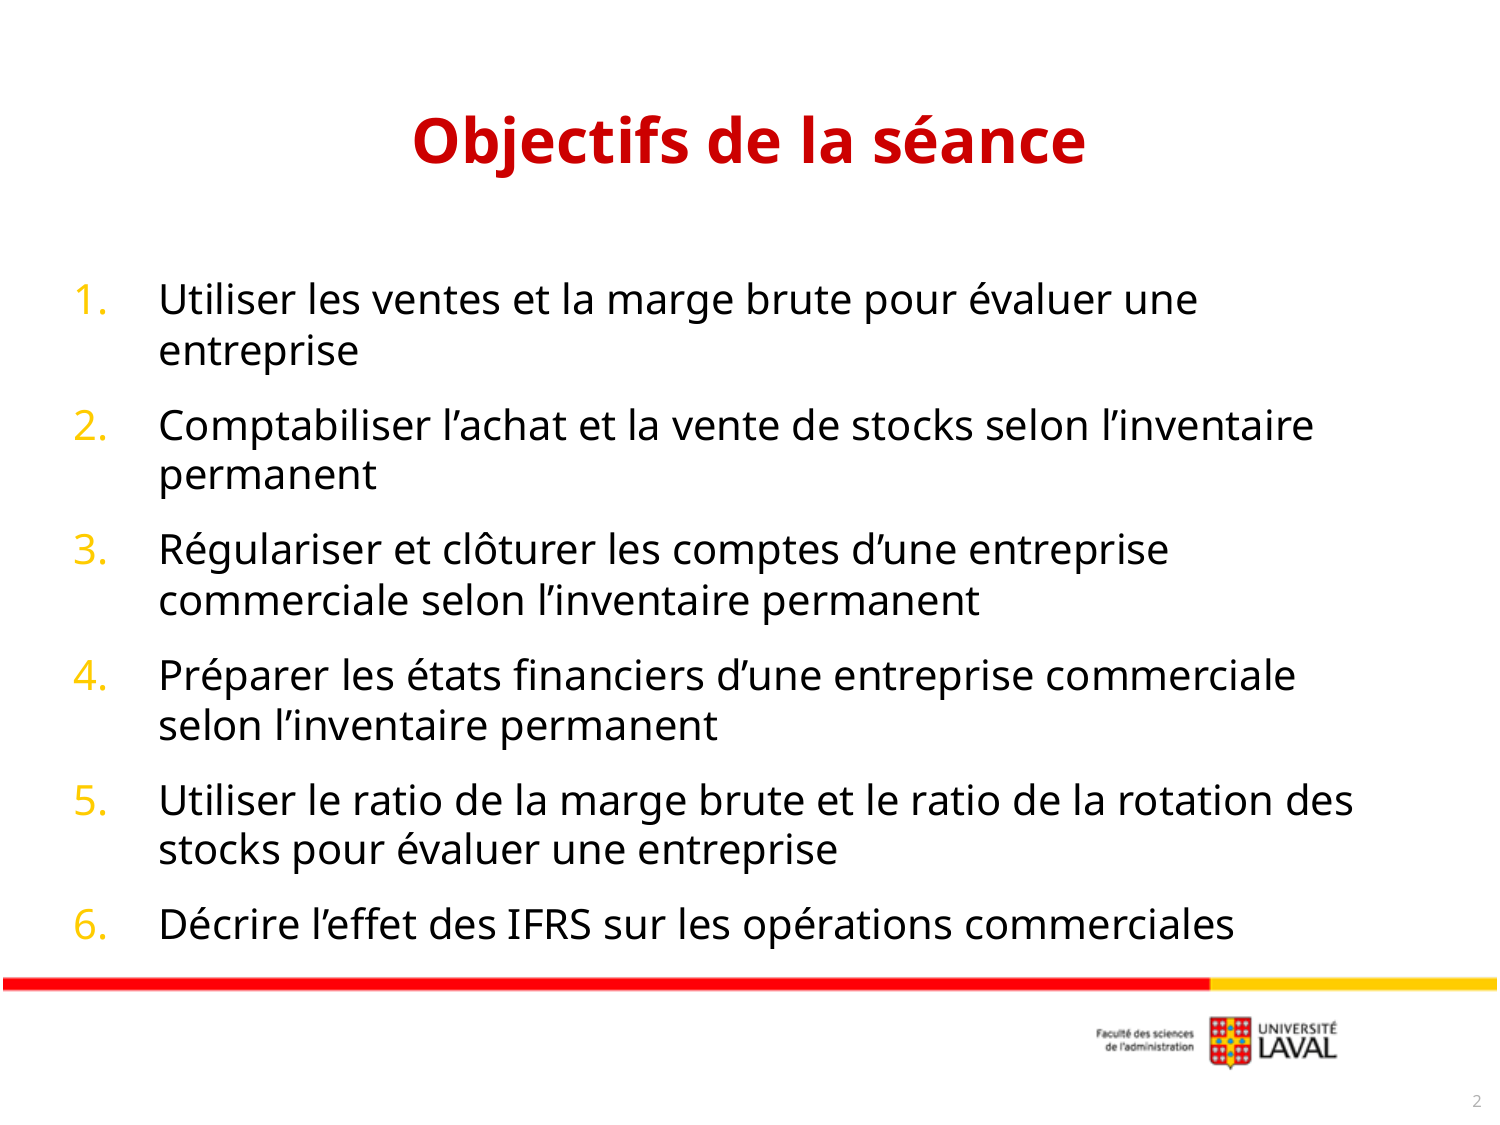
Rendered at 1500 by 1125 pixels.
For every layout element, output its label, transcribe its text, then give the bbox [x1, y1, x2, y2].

picture [3, 976, 1497, 1125]
slide_number 2 [1077, 1080, 1497, 1125]
list Utiliser les ventes et la marge brute pour évaluer une entreprise Comptabiliser l’achat et la vente de stocks selon l’inventaire permanent Régulariser et clôturer les comptes d’une entreprise commerciale selon l’inventaire permanent Préparer les états financiers d’une entreprise commerciale selon l’inventaire permanent Utiliser le ratio de la marge brute et le ratio de la rotation des stocks pour évaluer une entreprise Décrire l’effet des IFRS sur les opérations commerciales [59, 265, 1409, 1009]
title Objectifs de la séance [75, 45, 1425, 233]
